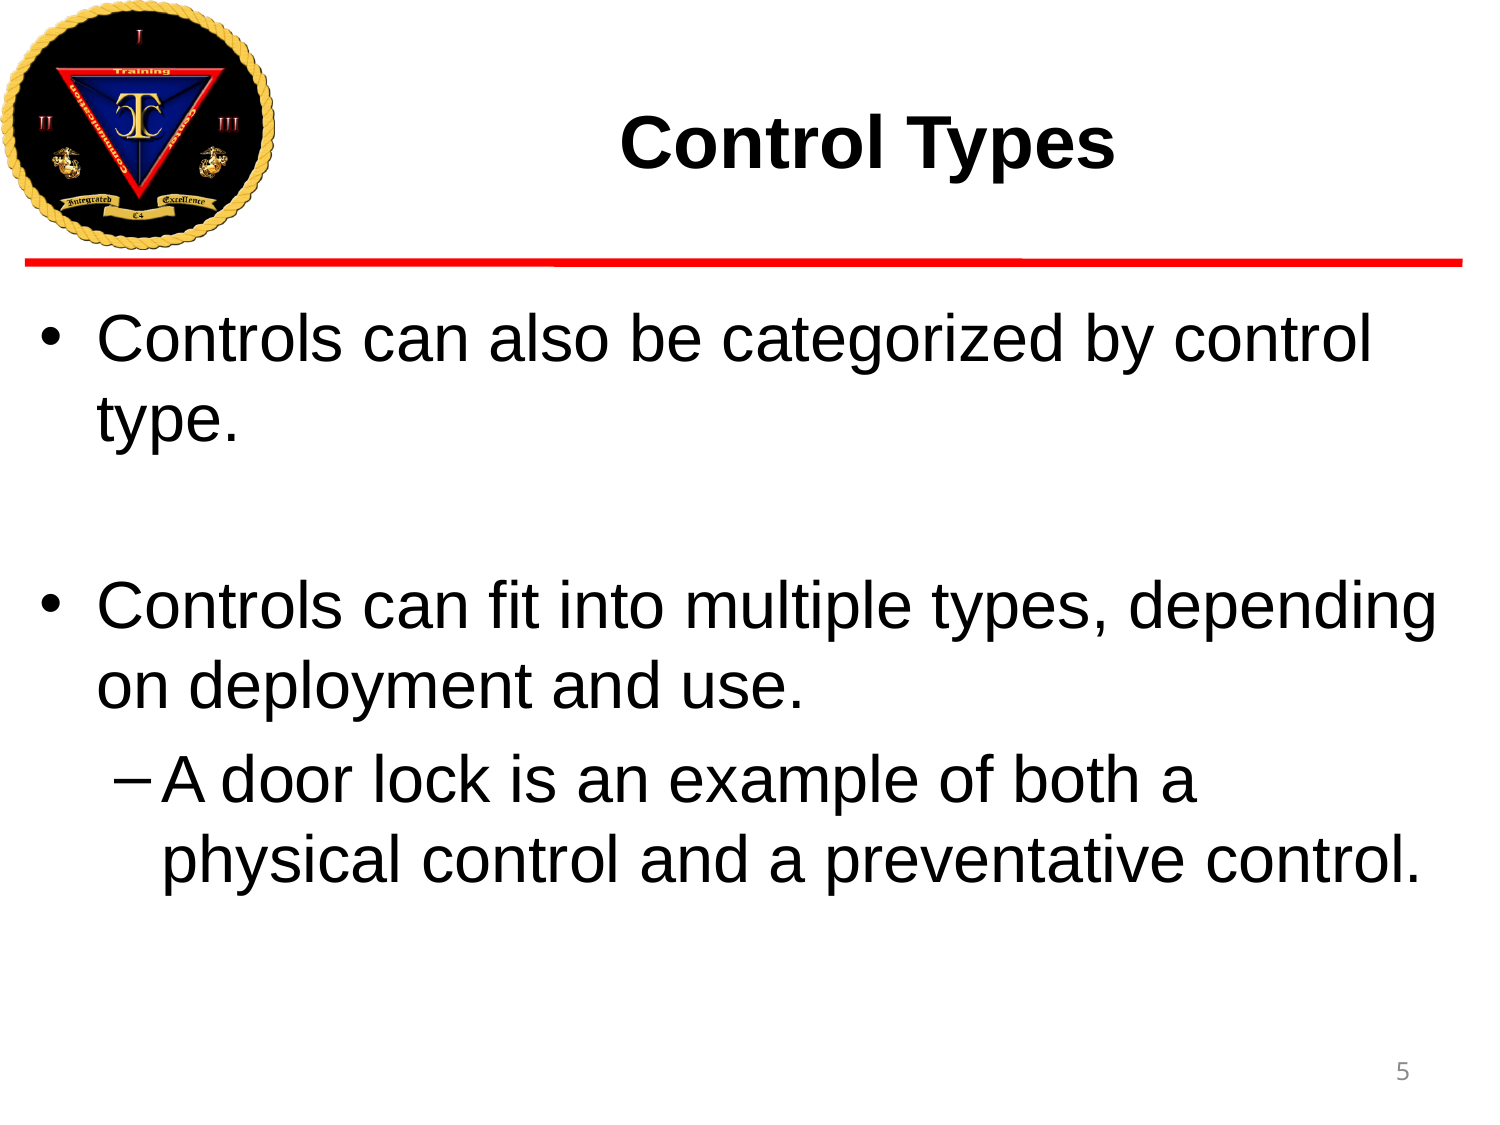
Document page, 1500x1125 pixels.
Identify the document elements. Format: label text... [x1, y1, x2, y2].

title Control Types [274, 44, 1463, 233]
list Controls can also be categorized by control type. Controls can fit into multiple types, depending on deployment and use. A door lock is an example of both a physical control and a preventative control. [24, 287, 1463, 1081]
picture [0, 0, 275, 250]
slide_number 5 [1074, 1042, 1425, 1103]
